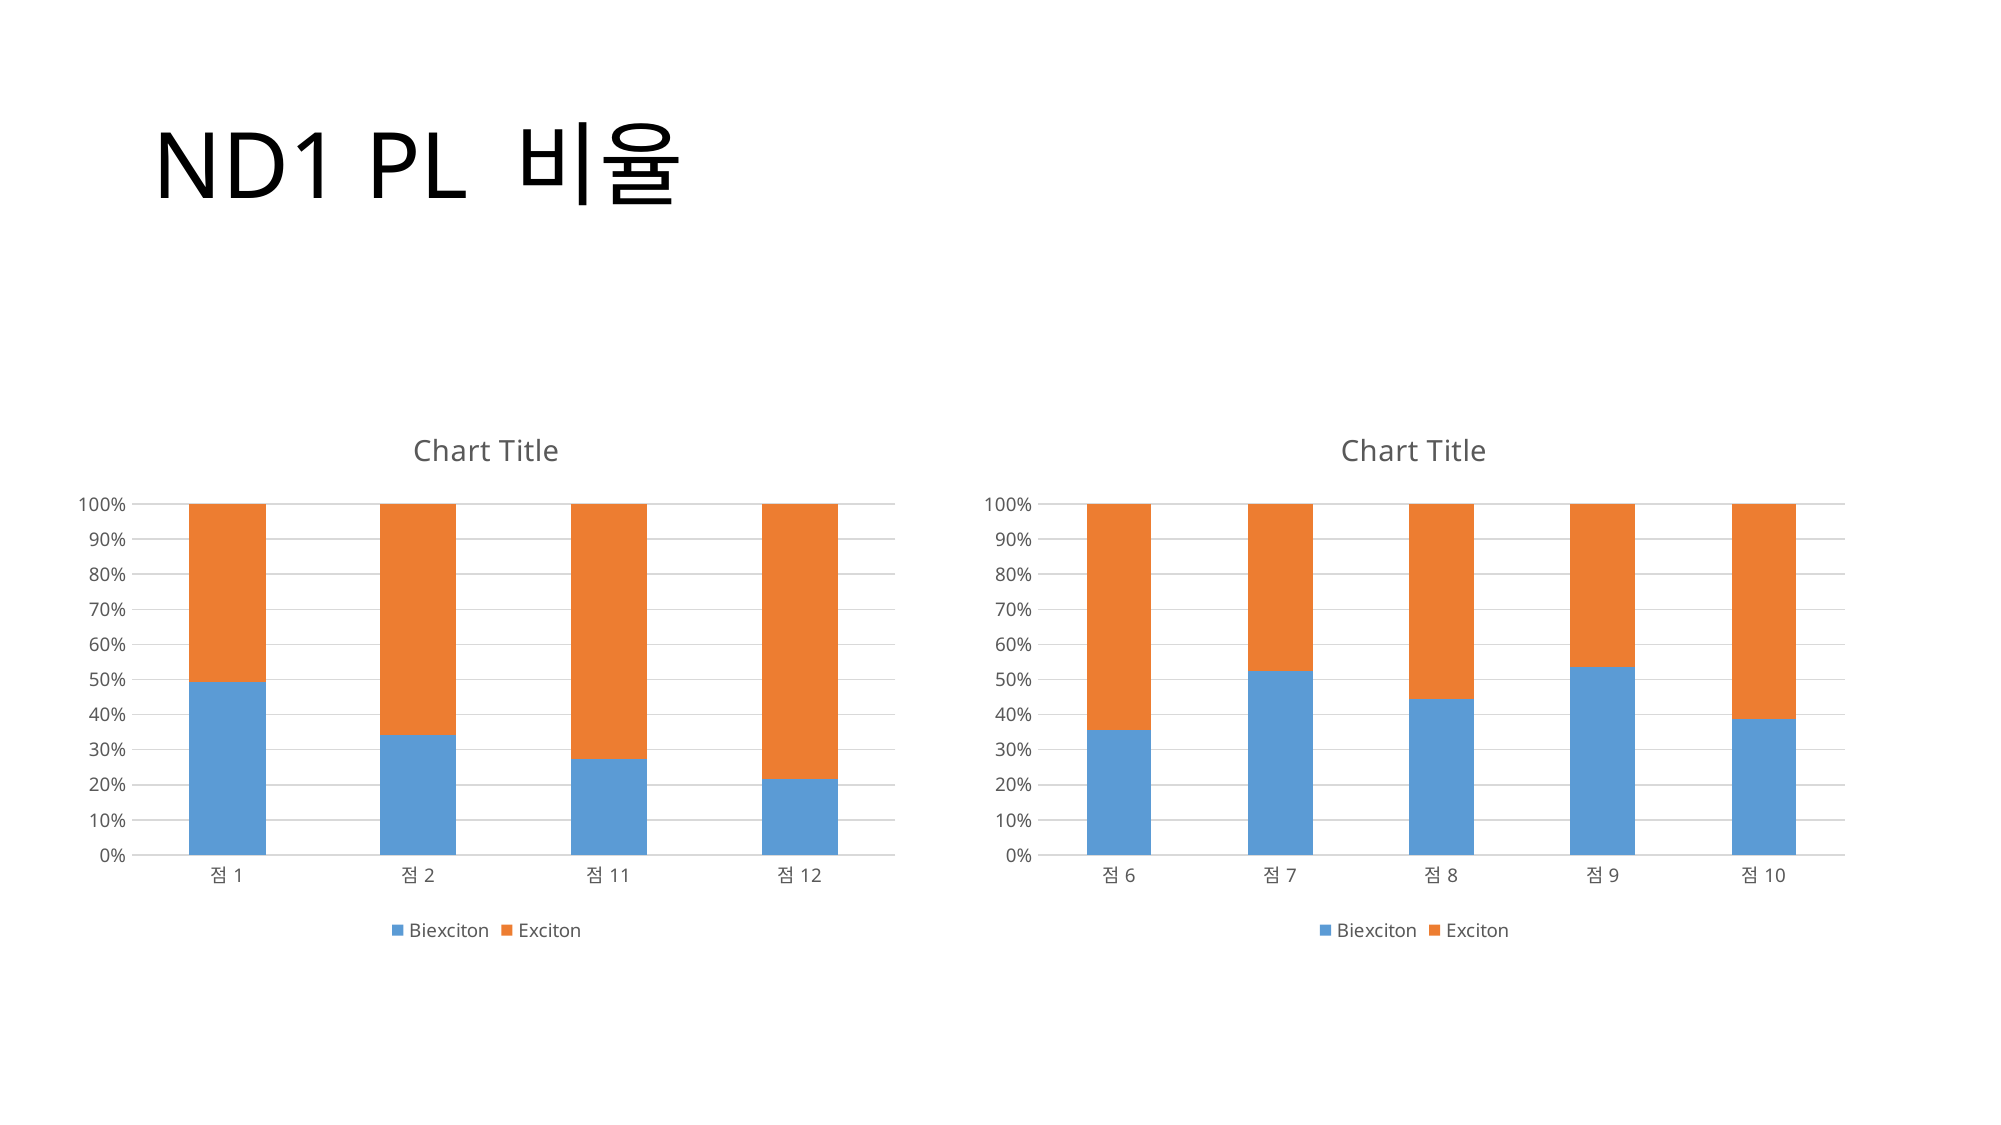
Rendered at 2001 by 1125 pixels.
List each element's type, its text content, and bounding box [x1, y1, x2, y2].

chart [965, 402, 1863, 950]
title ND1 PL 비율 [137, 59, 1863, 278]
chart [60, 402, 913, 950]
